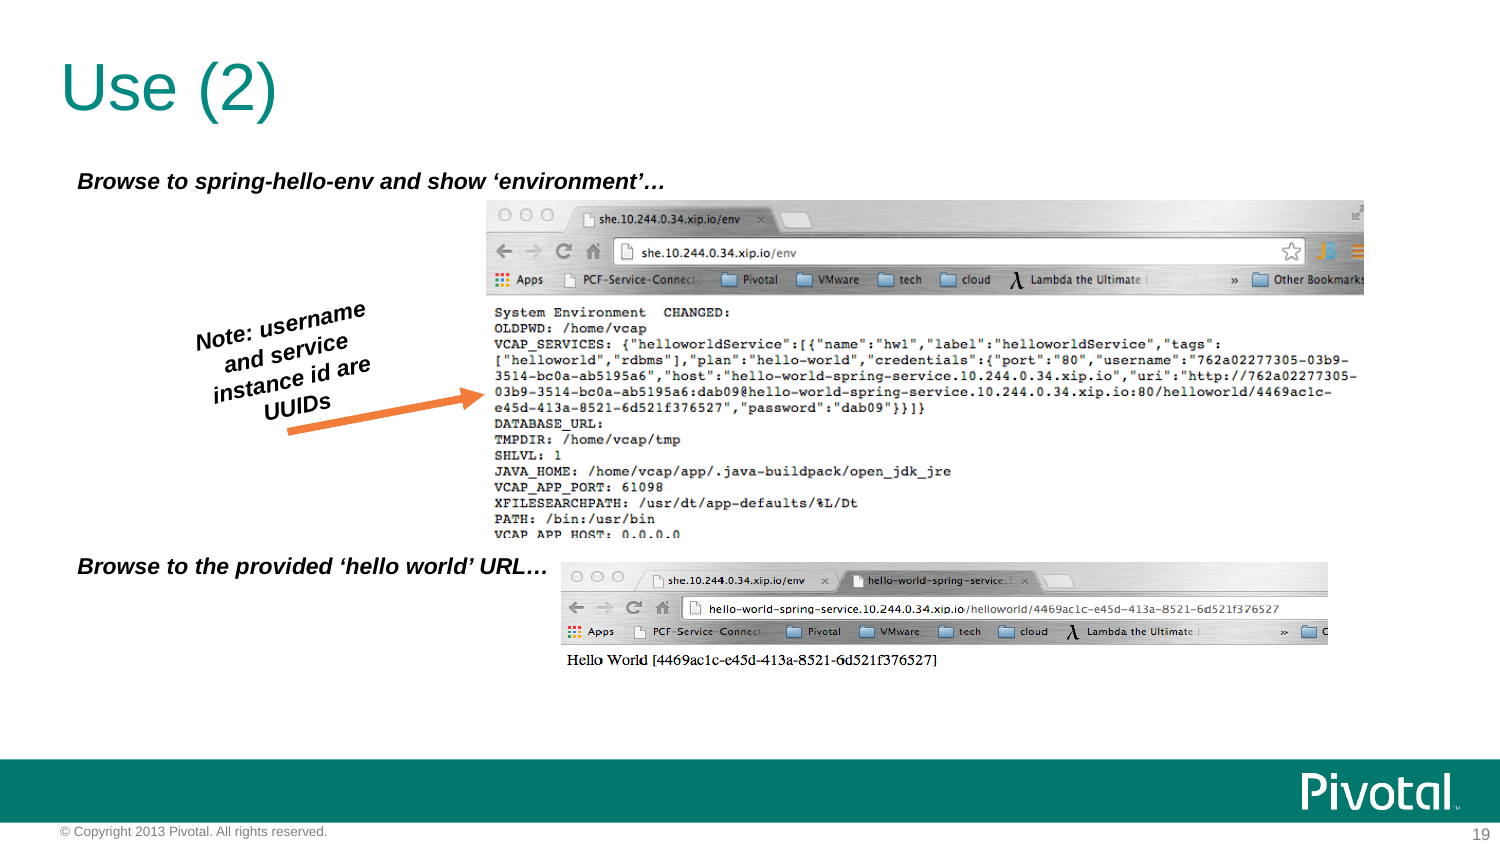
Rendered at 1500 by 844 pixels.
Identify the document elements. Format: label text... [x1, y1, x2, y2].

picture [1302, 773, 1460, 810]
text_box Note: username and service instance id are UUIDs [171, 281, 404, 449]
picture [485, 200, 1365, 539]
title Use (2) [60, 53, 1440, 129]
text_box Browse to spring-hello-env and show ‘environment’… Browse to the provided ‘hello world’ URL… [62, 159, 1452, 607]
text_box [287, 394, 485, 433]
picture [560, 562, 1328, 735]
list [60, 145, 1440, 732]
